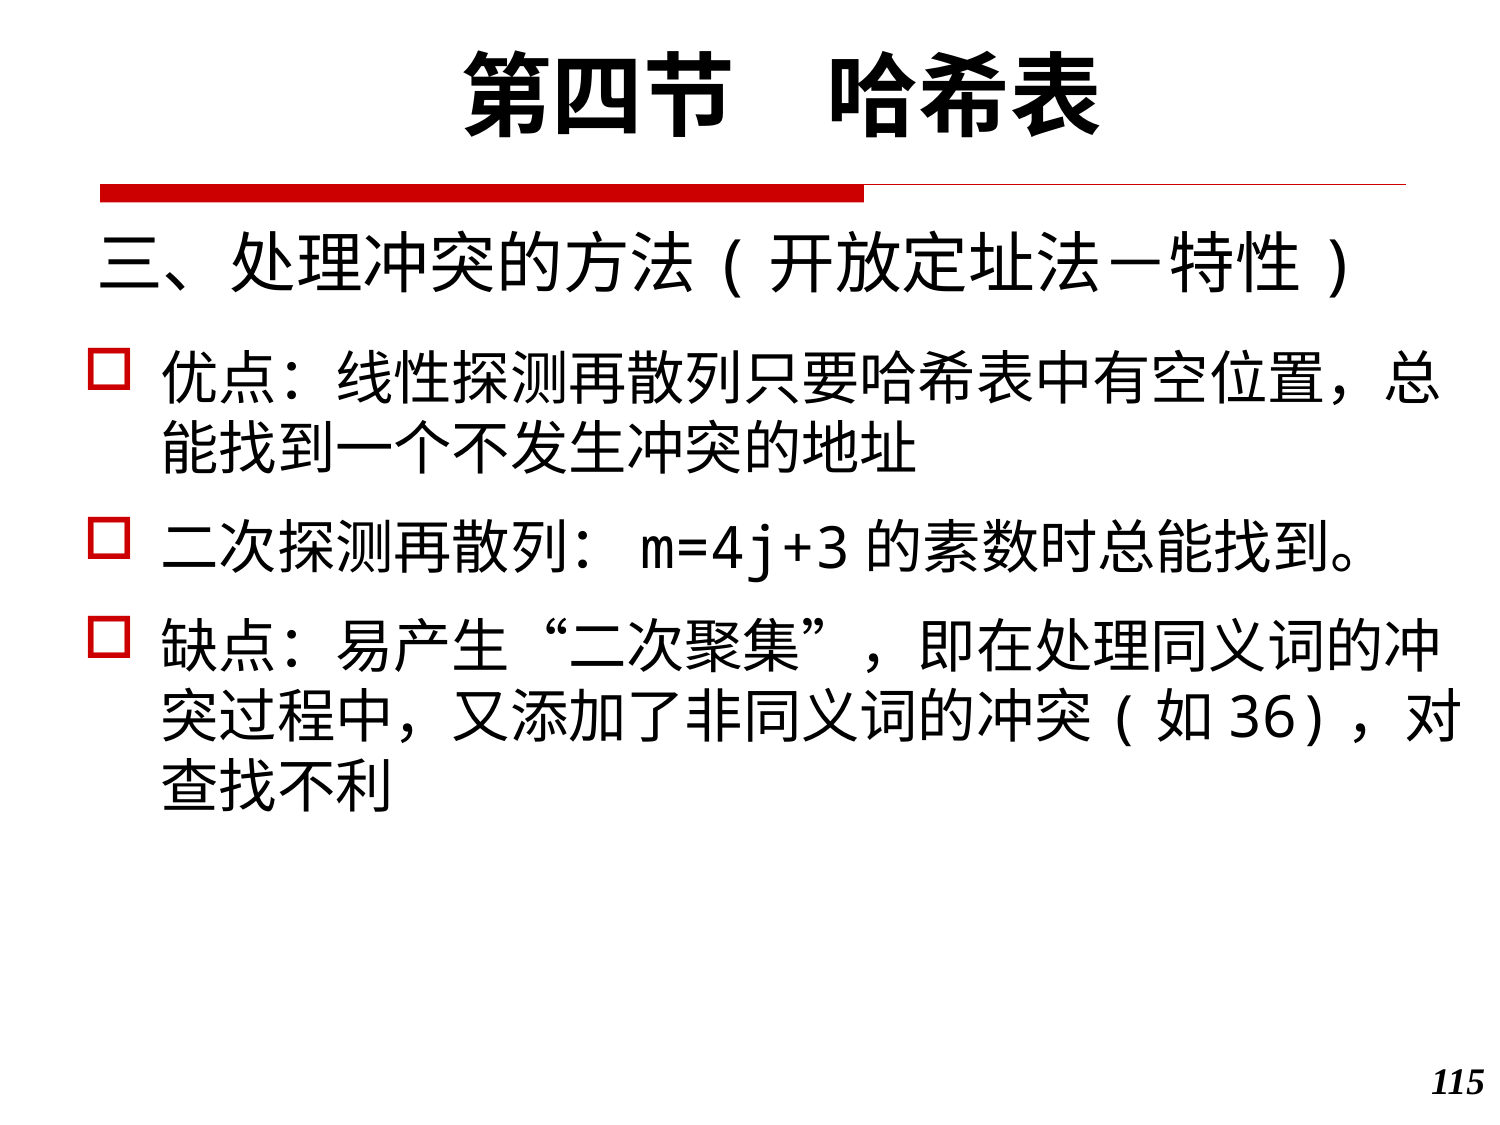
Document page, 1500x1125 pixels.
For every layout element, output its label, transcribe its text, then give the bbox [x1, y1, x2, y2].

title 三、处理冲突的方法(开放定址法－特性) [80, 196, 1469, 309]
text_box 第四节 哈希表 [87, 30, 1475, 156]
list 优点：线性探测再散列只要哈希表中有空位置，总能找到一个不发生冲突的地址 二次探测再散列：m=4j+3的素数时总能找到。 缺点：易产生“二次聚集”，即在处理同义词的冲突过程中，又添加了非同义词的冲突(如36)，对查找不利 [68, 333, 1500, 997]
text_box 115 [1362, 1049, 1500, 1110]
